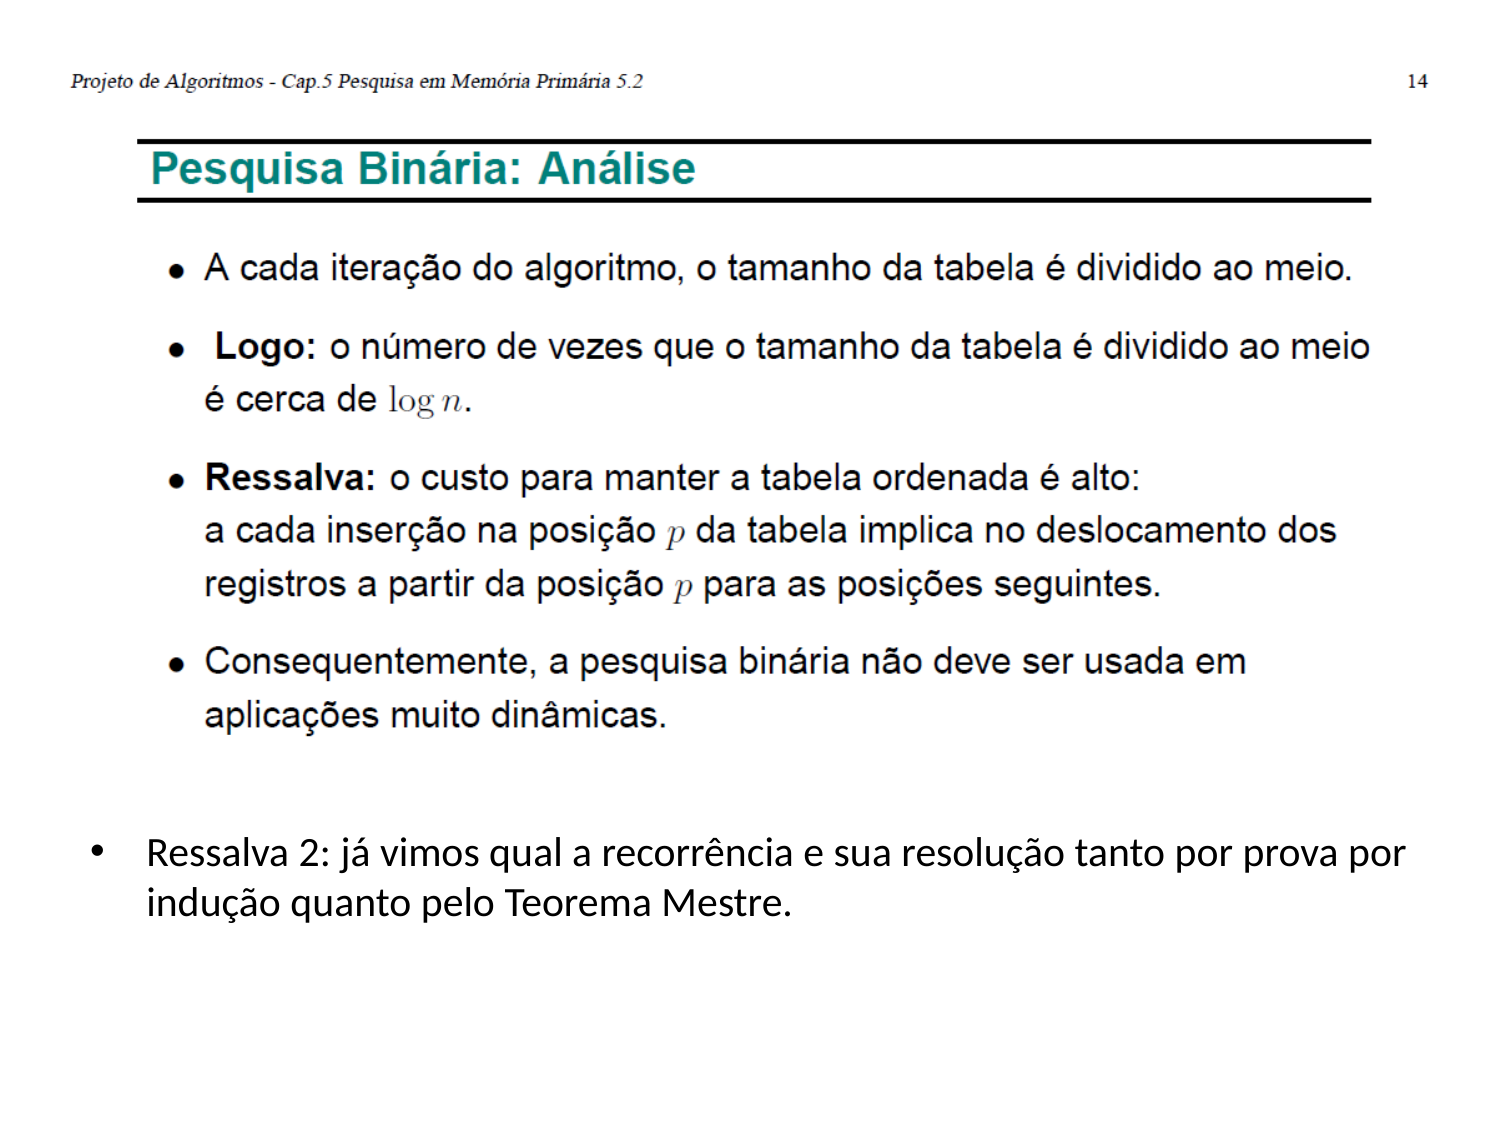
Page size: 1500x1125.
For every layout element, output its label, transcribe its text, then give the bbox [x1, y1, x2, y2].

list Ressalva 2: já vimos qual a recorrência e sua resolução tanto por prova por indução quanto pelo Teorema Mestre. [75, 760, 1425, 1005]
picture [0, 23, 1500, 751]
